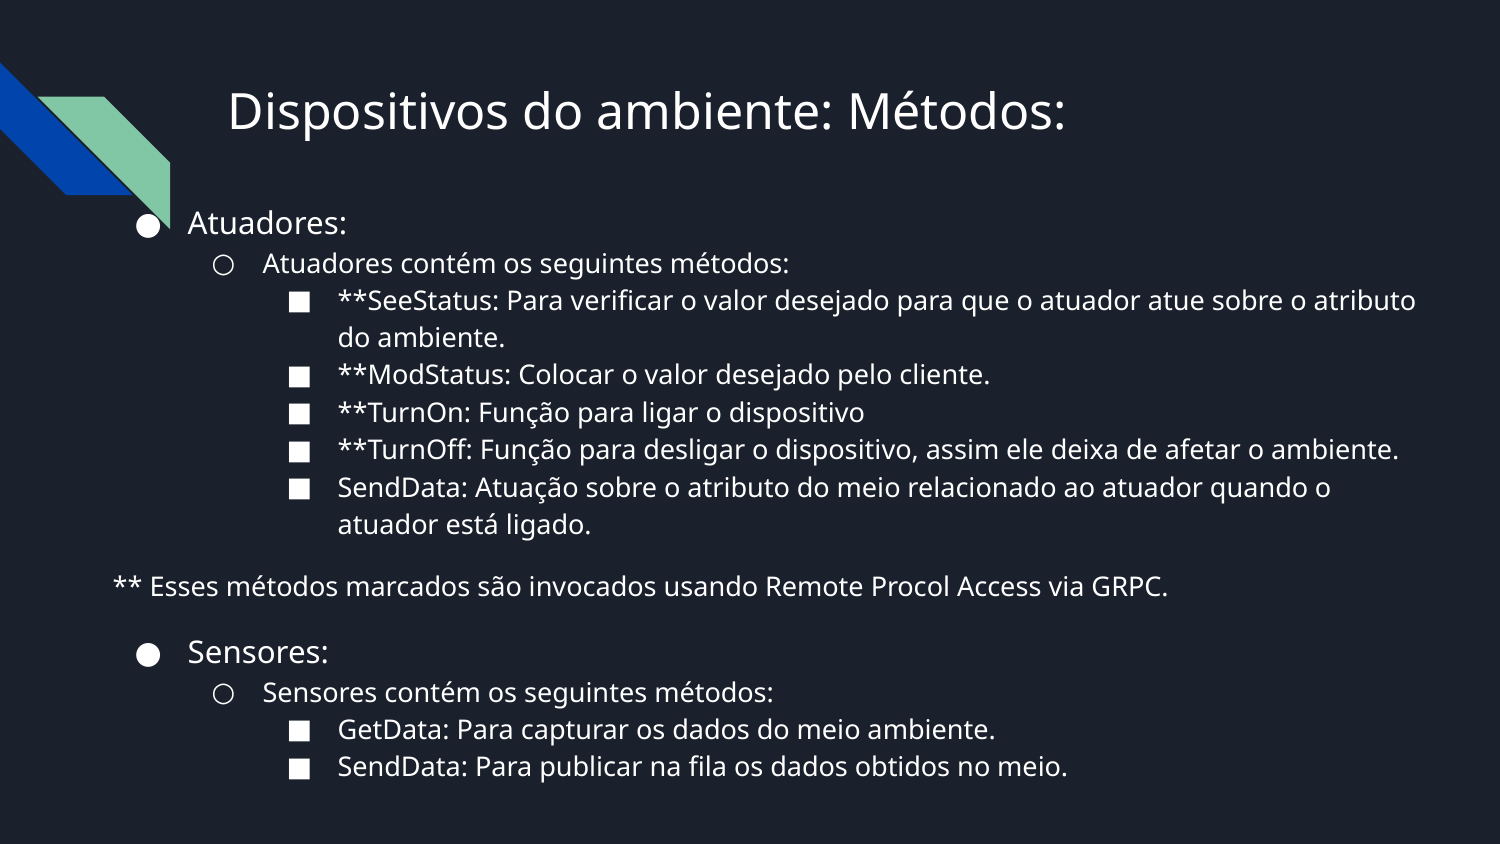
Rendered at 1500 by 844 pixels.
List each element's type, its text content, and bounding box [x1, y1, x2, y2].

list Atuadores: Atuadores contém os seguintes métodos: **SeeStatus: Para verificar o valor desejado para que o atuador atue sobre o atributo do ambiente. **ModStatus: Colocar o valor desejado pelo cliente. **TurnOn: Função para ligar o dispositivo **TurnOff: Função para desligar o dispositivo, assim ele deixa de afetar o ambiente. SendData: Atuação sobre o atributo do meio relacionado ao atuador quando o atuador está ligado. ** Esses métodos marcados são invocados usando Remote Procol Access via GRPC. Sensores: Sensores contém os seguintes métodos: GetData: Para capturar os dados do meio ambiente. SendData: Para publicar na fila os dados obtidos no meio. [97, 183, 1436, 661]
title Dispositivos do ambiente: Métodos: [212, 64, 1368, 183]
